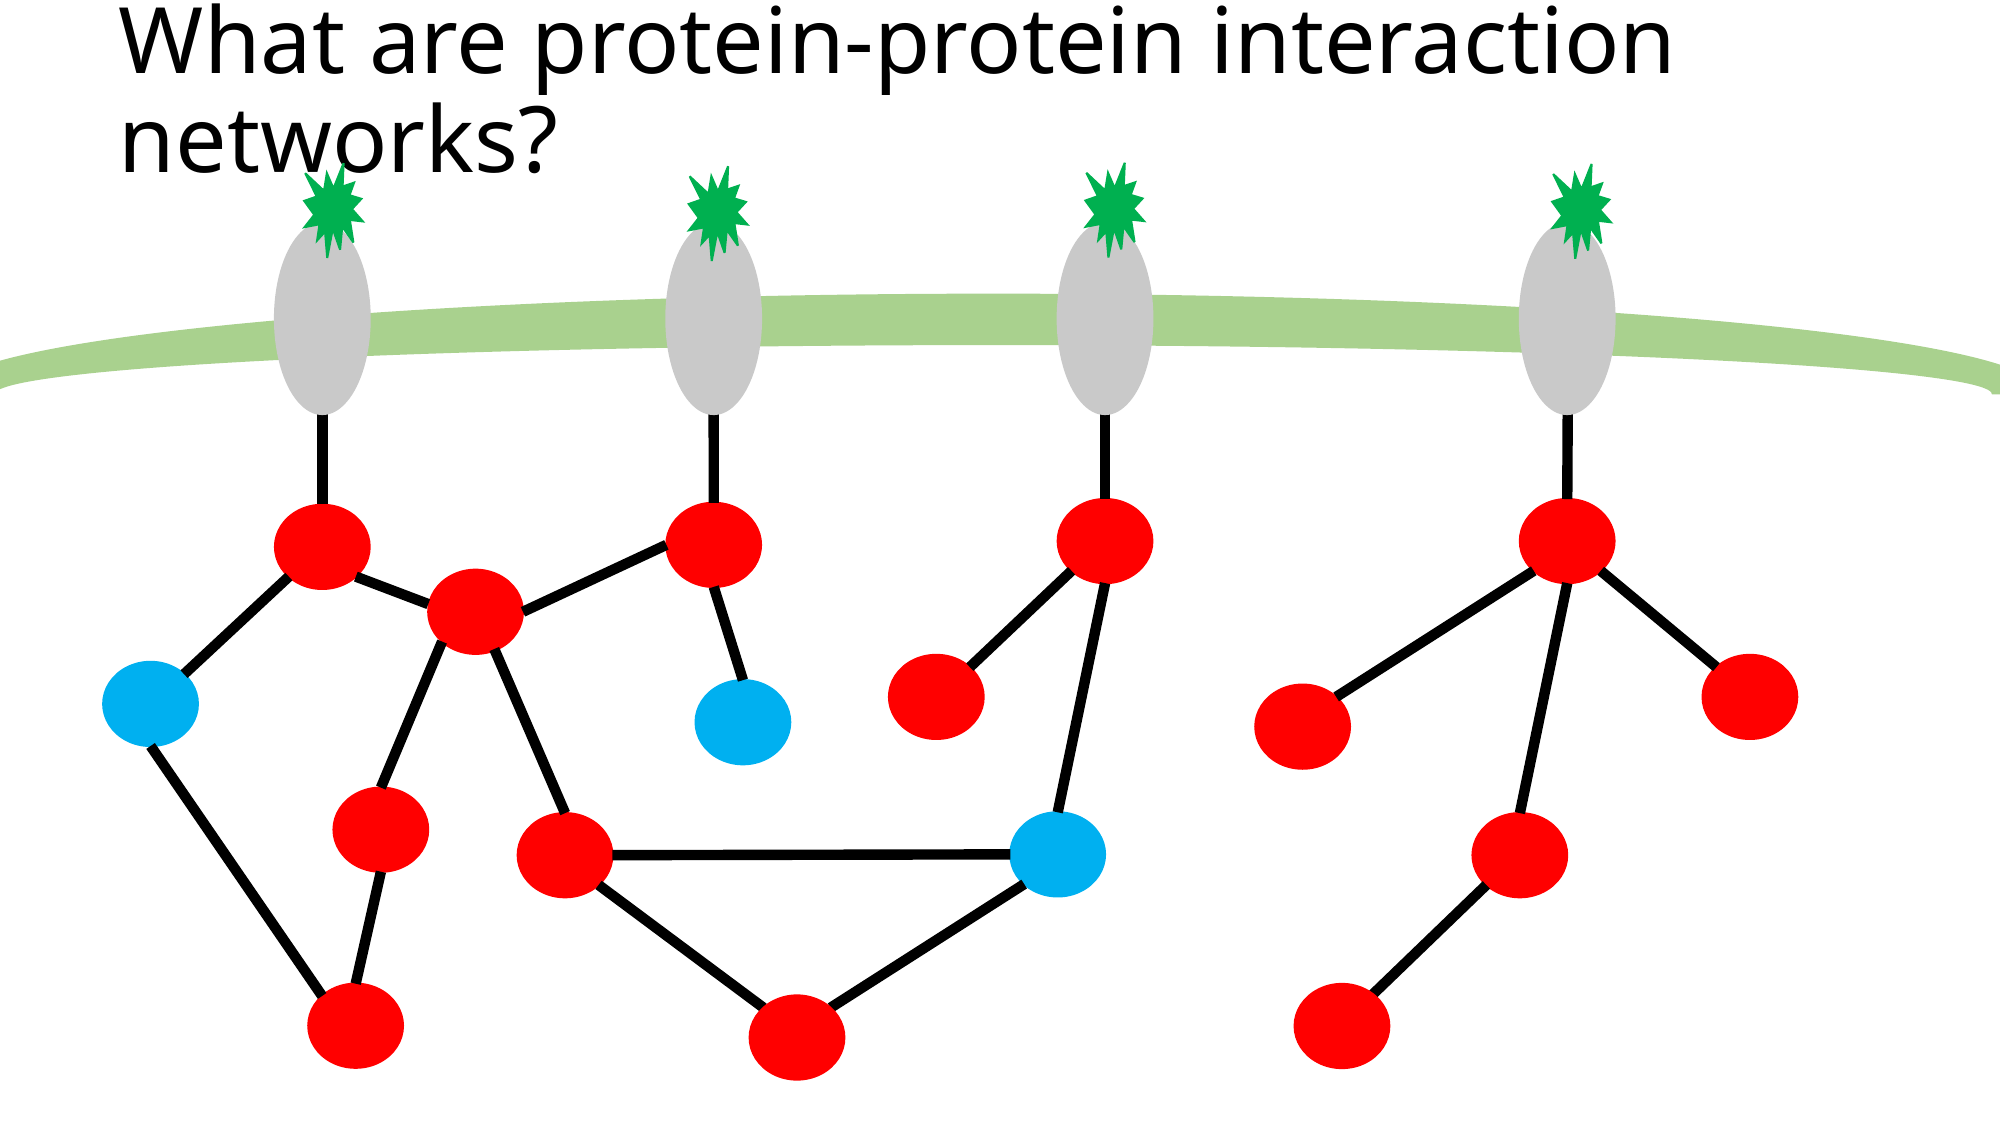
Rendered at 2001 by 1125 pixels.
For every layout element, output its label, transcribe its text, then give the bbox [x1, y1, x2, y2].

text_box [0, 320, 278, 390]
text_box [102, 660, 199, 747]
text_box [830, 884, 1025, 1008]
text_box [1471, 812, 1569, 899]
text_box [1519, 583, 1568, 814]
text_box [1370, 884, 1487, 997]
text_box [1057, 583, 1106, 813]
text_box [1613, 312, 2000, 395]
text_box [887, 653, 985, 740]
text_box [686, 165, 750, 262]
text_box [355, 576, 429, 605]
text_box [516, 812, 613, 899]
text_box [380, 641, 443, 788]
text_box [1009, 811, 1107, 898]
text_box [150, 746, 323, 996]
text_box [665, 230, 763, 416]
text_box [273, 226, 371, 416]
text_box [273, 504, 371, 590]
text_box [1701, 653, 1799, 740]
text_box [1336, 570, 1534, 697]
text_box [355, 871, 381, 984]
text_box [748, 994, 846, 1081]
text_box [367, 298, 667, 357]
text_box [1254, 683, 1352, 770]
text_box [713, 586, 743, 681]
text_box [427, 568, 524, 655]
text_box [1152, 294, 1521, 353]
text_box [1083, 162, 1147, 258]
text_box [598, 884, 764, 1008]
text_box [494, 649, 566, 814]
text_box [302, 162, 366, 259]
text_box [665, 502, 763, 588]
text_box [761, 293, 1058, 347]
text_box [1293, 982, 1391, 1070]
text_box [1056, 226, 1154, 416]
text_box [694, 679, 792, 766]
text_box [969, 570, 1072, 668]
text_box [307, 982, 405, 1069]
text_box [1518, 227, 1616, 416]
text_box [1600, 570, 1717, 668]
title What are protein-protein interaction networks? [103, 0, 2000, 203]
text_box [1550, 163, 1614, 259]
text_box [184, 576, 289, 675]
text_box [1518, 498, 1616, 584]
text_box [332, 786, 430, 873]
text_box [1056, 498, 1154, 584]
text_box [523, 544, 667, 612]
